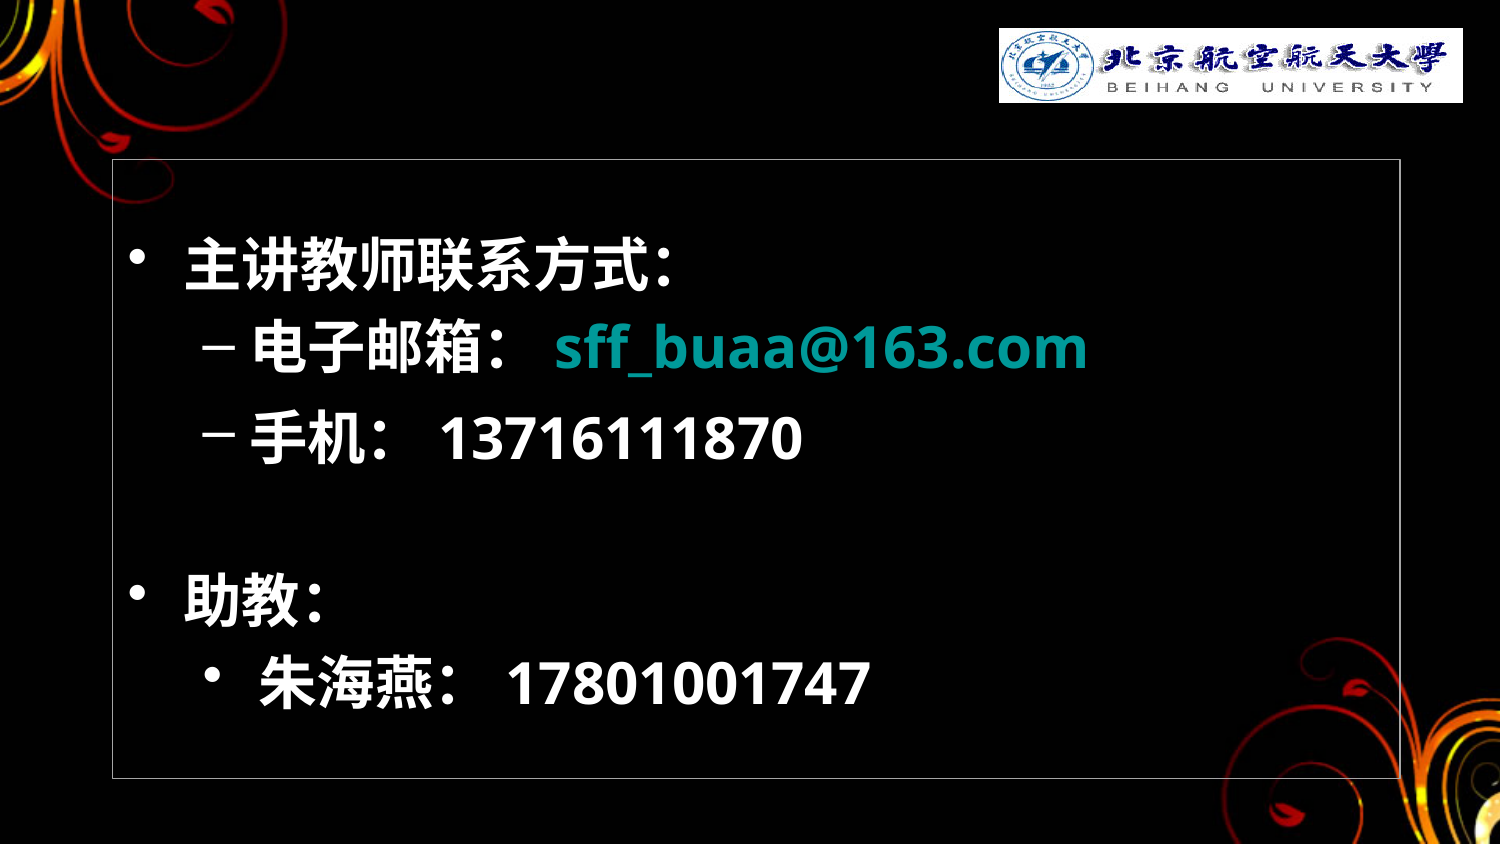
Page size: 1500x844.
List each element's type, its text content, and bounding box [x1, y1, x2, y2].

list 主讲教师联系方式： 电子邮箱：sff_buaa@163.com 手机：13716111870 助教： 朱海燕：17801001747 [112, 159, 1401, 779]
picture [0, 0, 1500, 844]
